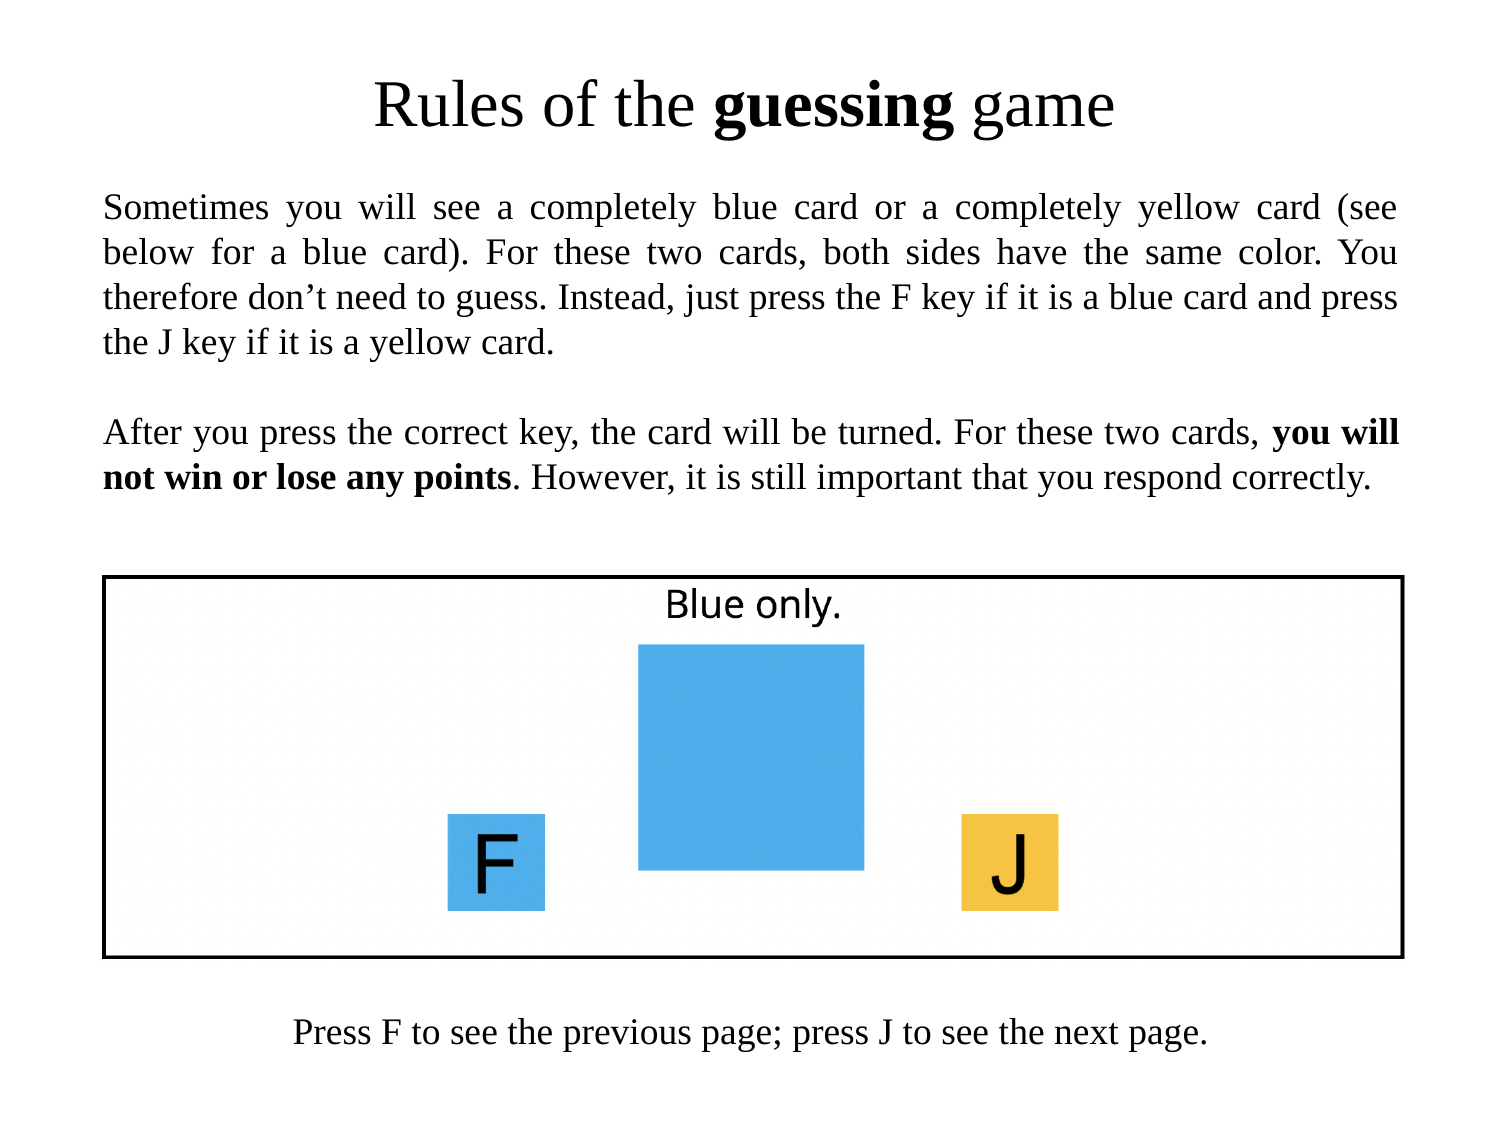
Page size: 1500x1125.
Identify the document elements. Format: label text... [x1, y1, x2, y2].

text_box Press F to see the previous page; press J to see the next page. [88, 999, 1415, 1060]
text_box Sometimes you will see a completely blue card or a completely yellow card (see below for a blue card). For these two cards, both sides have the same color. You therefore don’t need to guess. Instead, just press the F key if it is a blue card and press the J key if it is a yellow card. After you press the correct key, the card will be turned. For these two cards, you will not win or lose any points. However, it is still important that you respond correctly. [88, 175, 1415, 505]
picture [94, 567, 1412, 968]
text_box Rules of the guessing game [96, 52, 1394, 148]
